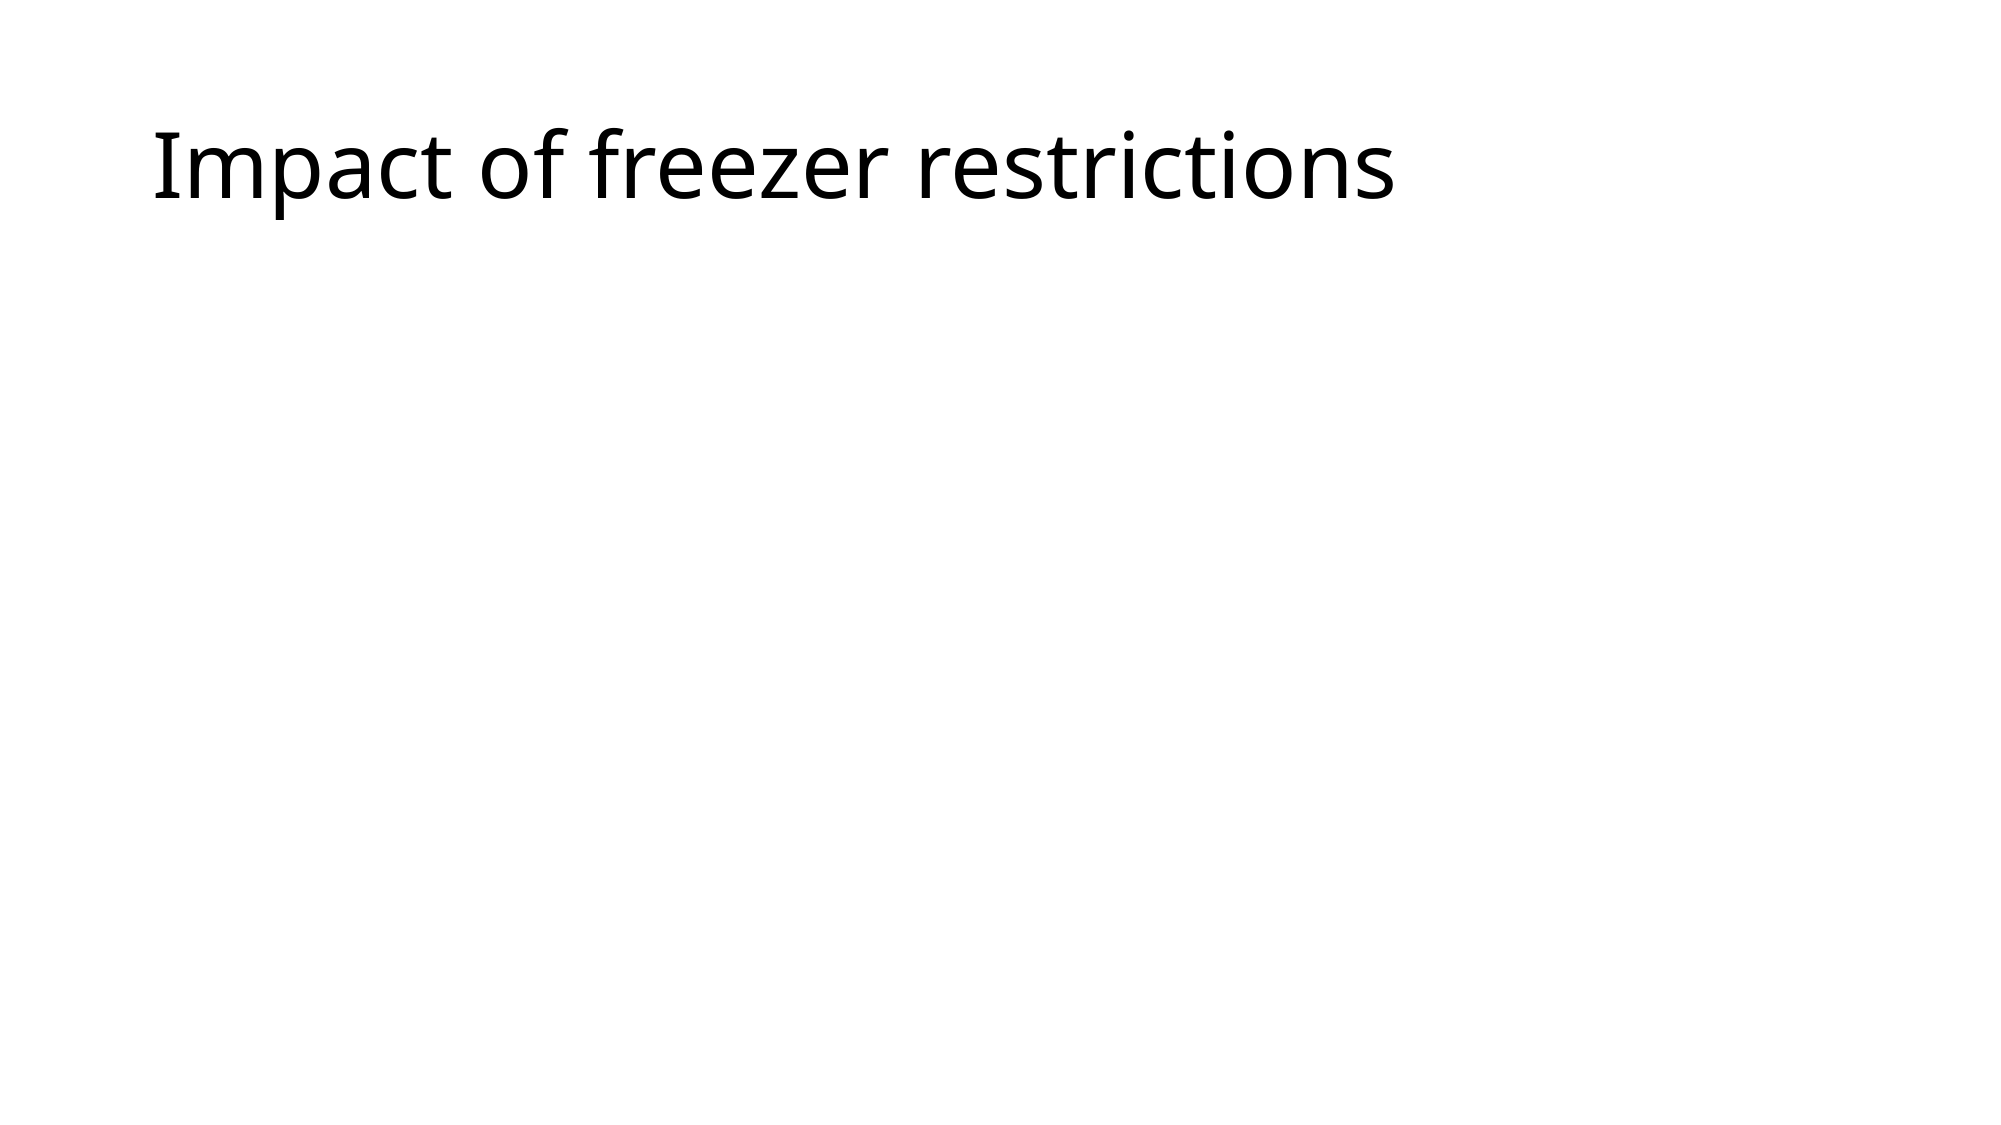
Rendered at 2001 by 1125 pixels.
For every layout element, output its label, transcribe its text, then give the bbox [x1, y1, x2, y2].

title Impact of freezer restrictions [137, 59, 1863, 278]
